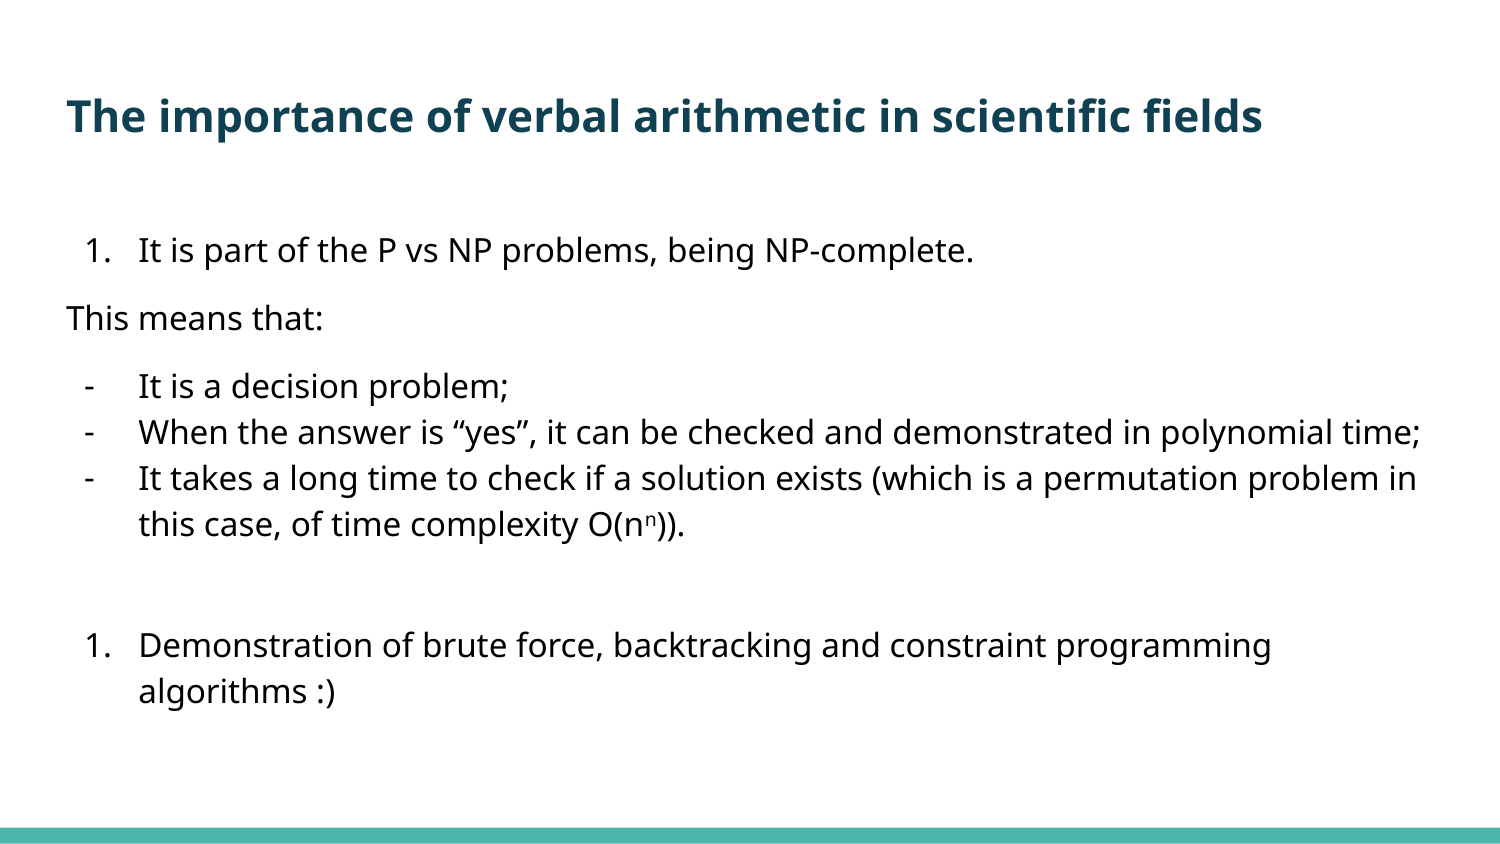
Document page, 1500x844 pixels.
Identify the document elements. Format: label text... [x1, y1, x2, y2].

list It is part of the P vs NP problems, being NP-complete. This means that: It is a decision problem; When the answer is “yes”, it can be checked and demonstrated in polynomial time; It takes a long time to check if a solution exists (which is a permutation problem in this case, of time complexity O(nn)). Demonstration of brute force, backtracking and constraint programming algorithms :) [51, 207, 1449, 771]
title The importance of verbal arithmetic in scientific fields [51, 72, 1449, 189]
